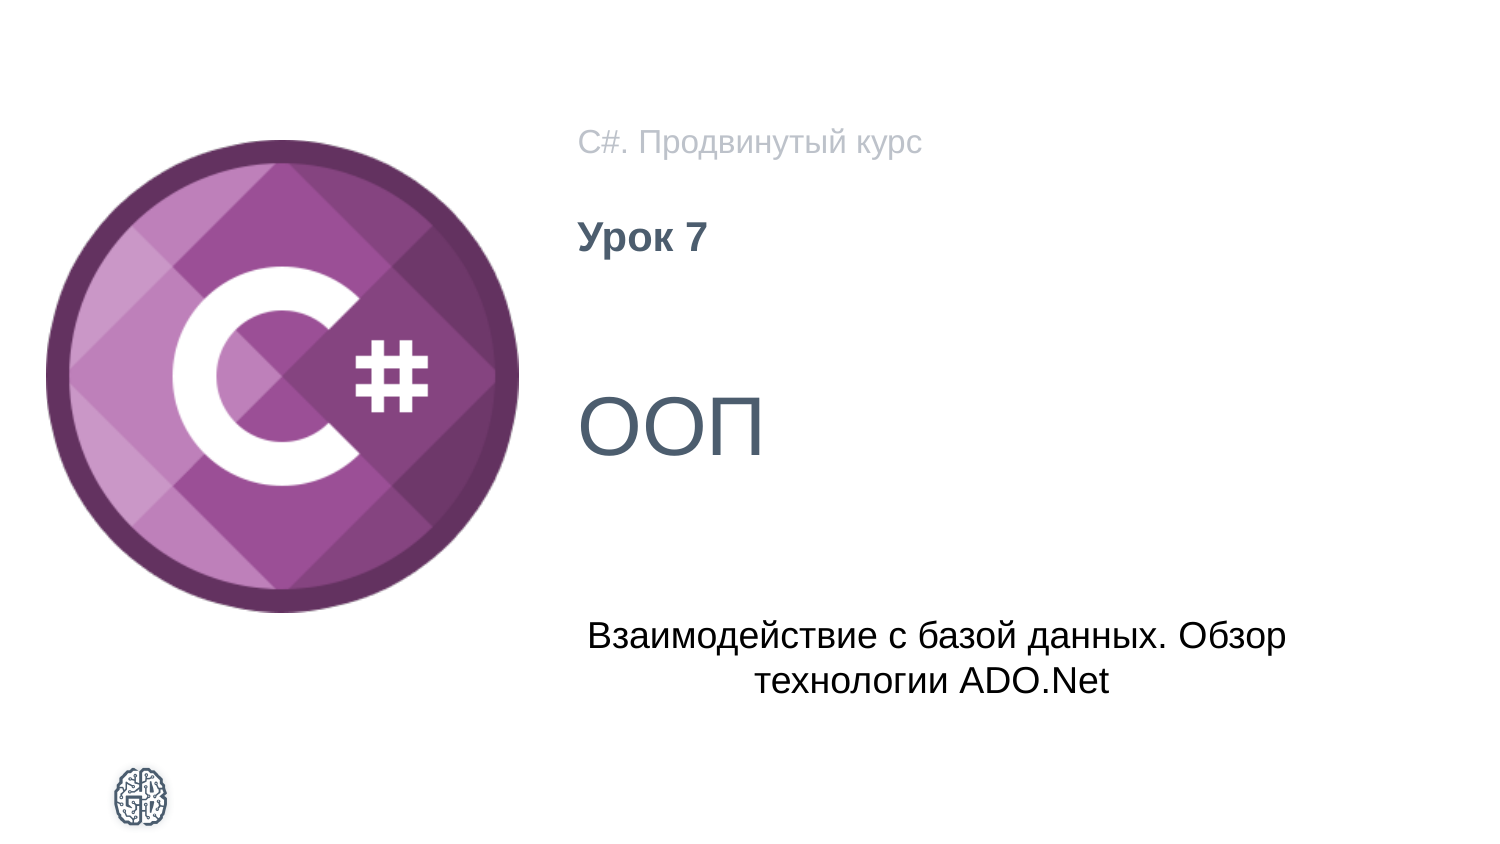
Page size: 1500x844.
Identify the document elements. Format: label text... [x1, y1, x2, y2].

picture [46, 140, 519, 613]
title C#. Продвинутый курс [562, 93, 1312, 187]
title Урок 7 [562, 187, 1312, 282]
title ООП [562, 281, 1406, 563]
picture [93, 749, 188, 844]
title Взаимодействие с базой данных. Обзор технологии ADO.Net [562, 562, 1312, 750]
